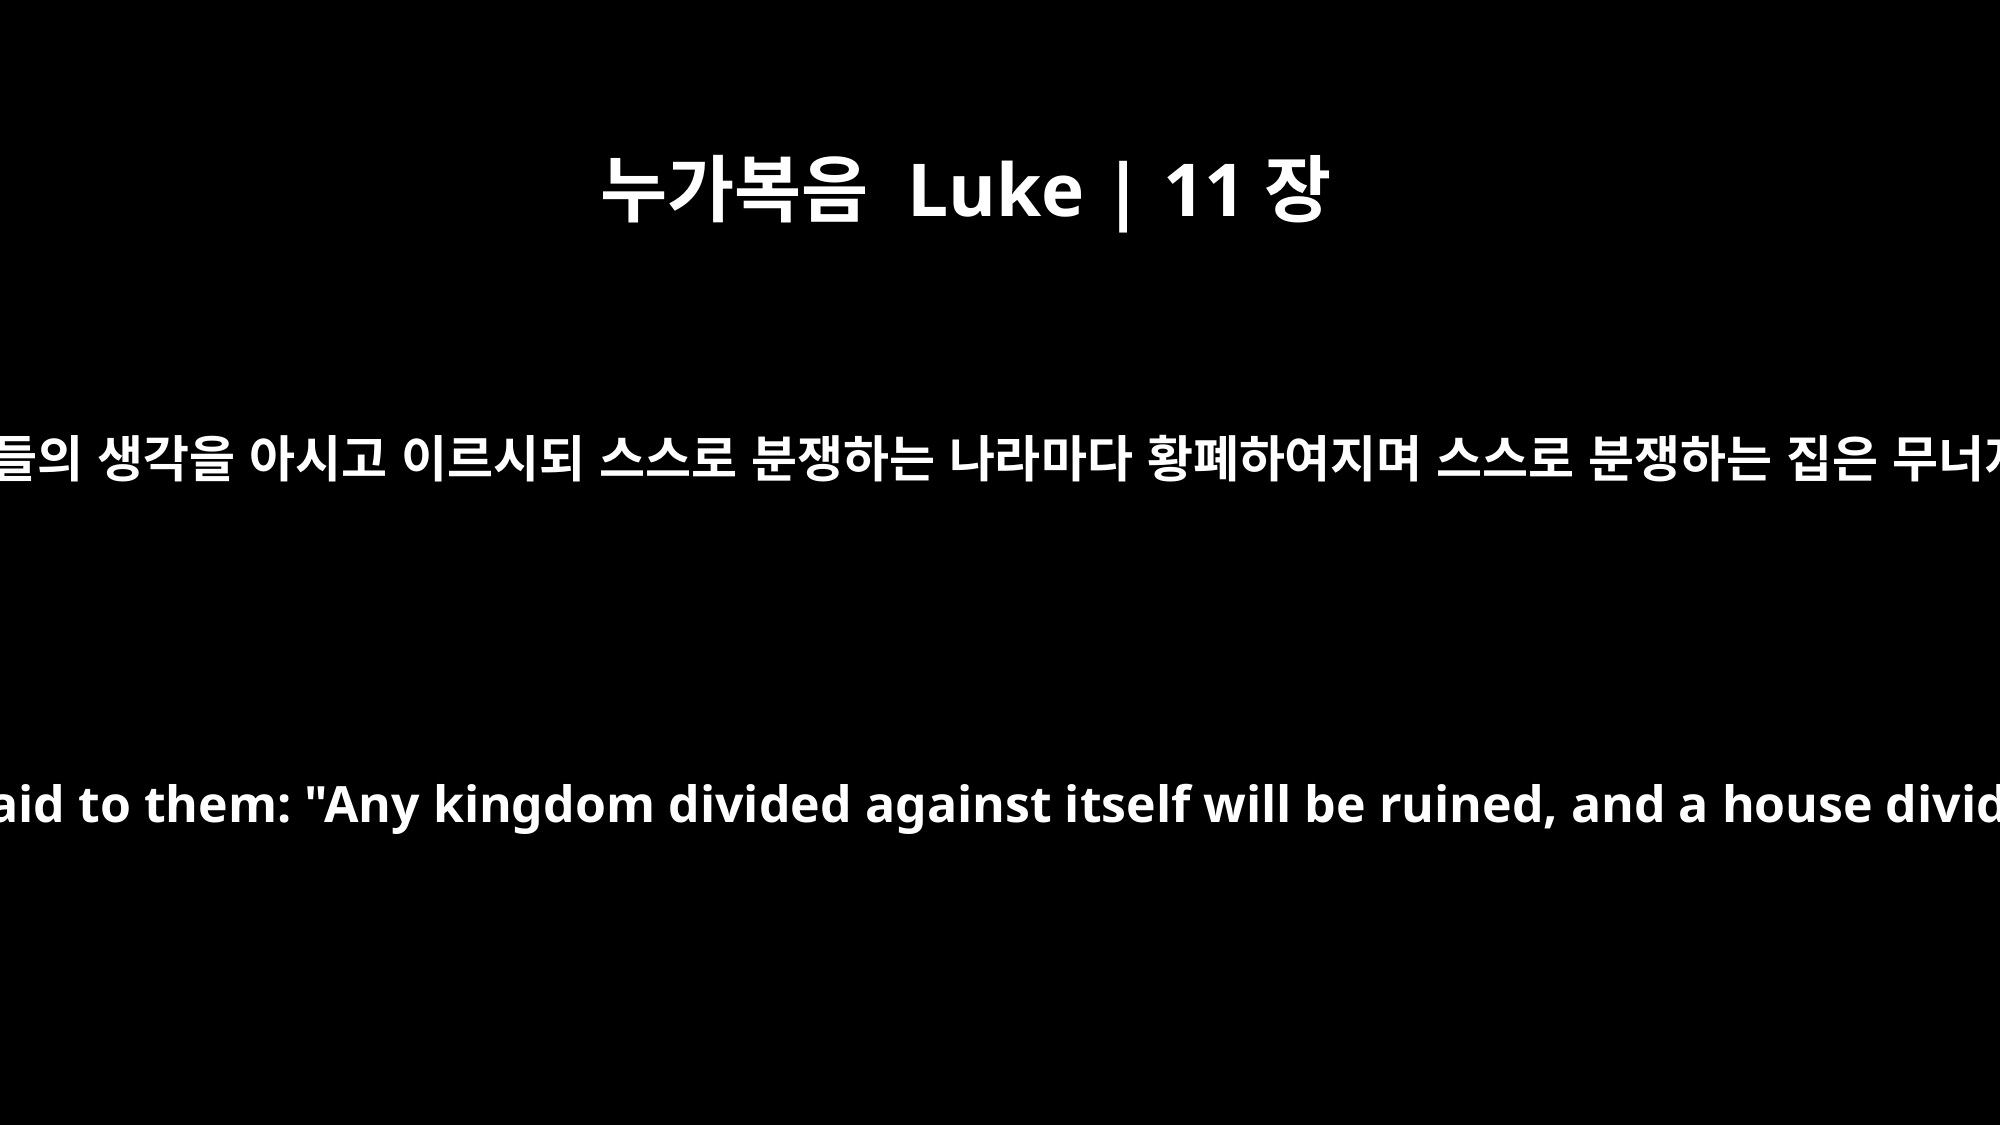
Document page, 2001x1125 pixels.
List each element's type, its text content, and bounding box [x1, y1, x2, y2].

text_box 17 예수께서 그들의 생각을 아시고 이르시되 스스로 분쟁하는 나라마다 황폐하여지며 스스로 분쟁하는 집은 무너지느니라 [0, 359, 2000, 495]
text_box Jesus knew their thoughts and said to them: "Any kingdom divided against itself will be ruined, and a house divided against itself will fall. [0, 764, 2000, 840]
text_box 누가복음 Luke | 11장 [585, 136, 1347, 239]
